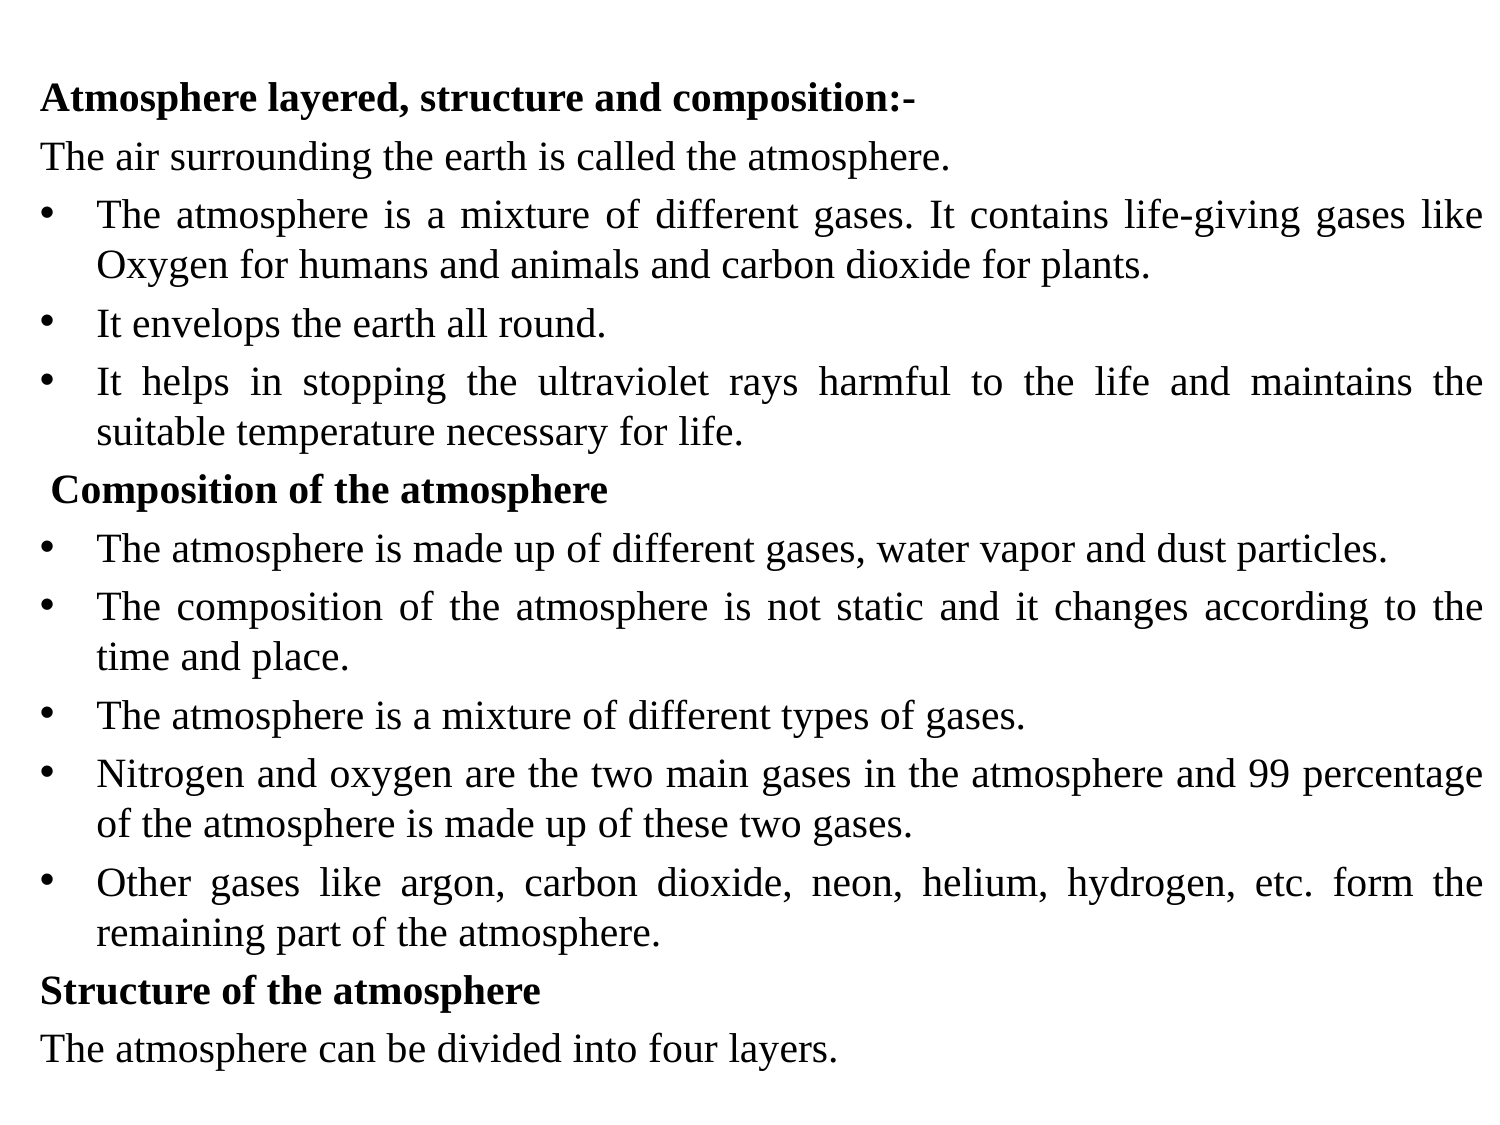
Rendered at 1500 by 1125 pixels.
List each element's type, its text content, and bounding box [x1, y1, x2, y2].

list Atmosphere layered, structure and composition:- The air surrounding the earth is called the atmosphere. The atmosphere is a mixture of different gases. It contains life-giving gases like Oxygen for humans and animals and carbon dioxide for plants. It envelops the earth all round. It helps in stopping the ultraviolet rays harmful to the life and maintains the suitable temperature necessary for life. Composition of the atmosphere The atmosphere is made up of different gases, water vapor and dust particles. The composition of the atmosphere is not static and it changes according to the time and place. The atmosphere is a mixture of different types of gases. Nitrogen and oxygen are the two main gases in the atmosphere and 99 percentage of the atmosphere is made up of these two gases. Other gases like argon, carbon dioxide, neon, helium, hydrogen, etc. form the remaining part of the atmosphere. Structure of the atmosphere The atmosphere can be divided into four layers. [24, 62, 1500, 1113]
